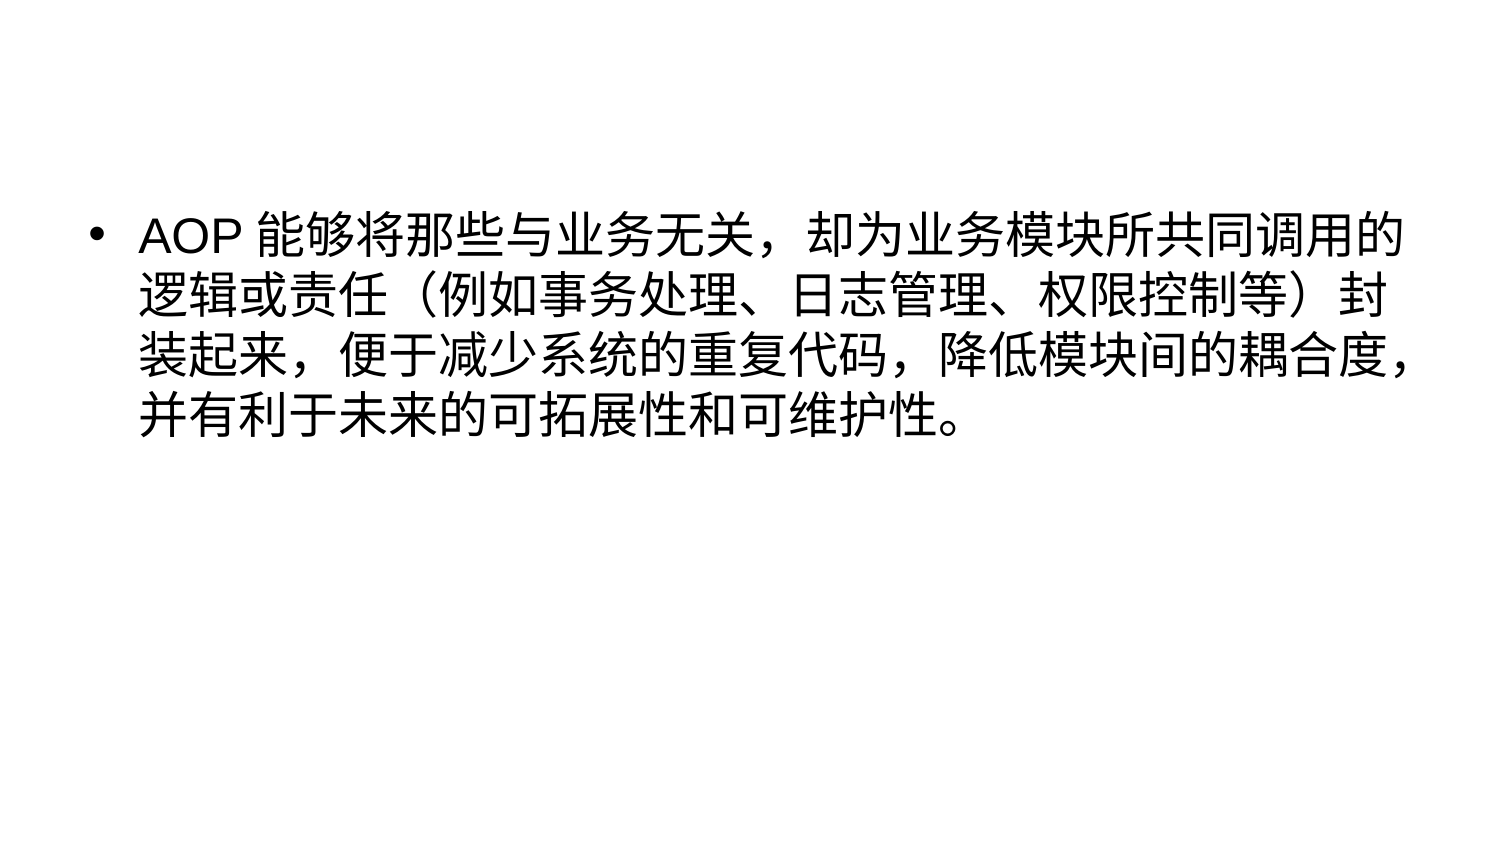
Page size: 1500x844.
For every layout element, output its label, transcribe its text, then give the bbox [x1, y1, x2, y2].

list AOP能够将那些与业务无关，却为业务模块所共同调用的逻辑或责任（例如事务处理、日志管理、权限控制等）封装起来，便于减少系统的重复代码，降低模块间的耦合度，并有利于未来的可拓展性和可维护性。 [75, 196, 1425, 754]
